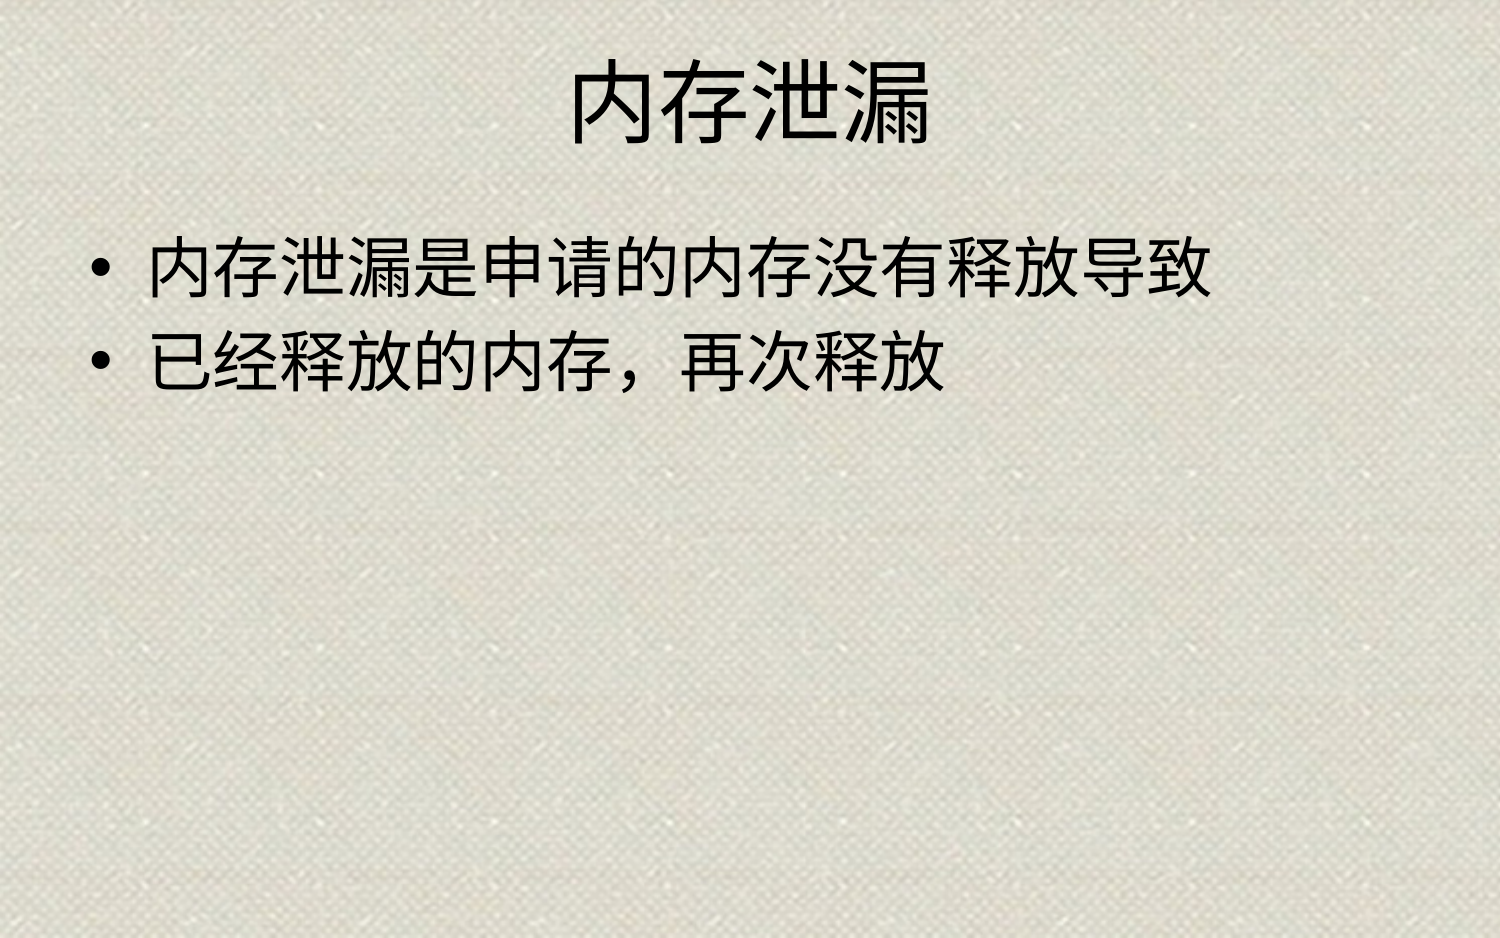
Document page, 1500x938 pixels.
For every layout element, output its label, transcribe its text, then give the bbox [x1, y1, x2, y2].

list 内存泄漏是申请的内存没有释放导致 已经释放的内存，再次释放 [75, 218, 1425, 838]
title 内存泄漏 [75, 37, 1425, 194]
picture [0, 0, 1500, 938]
